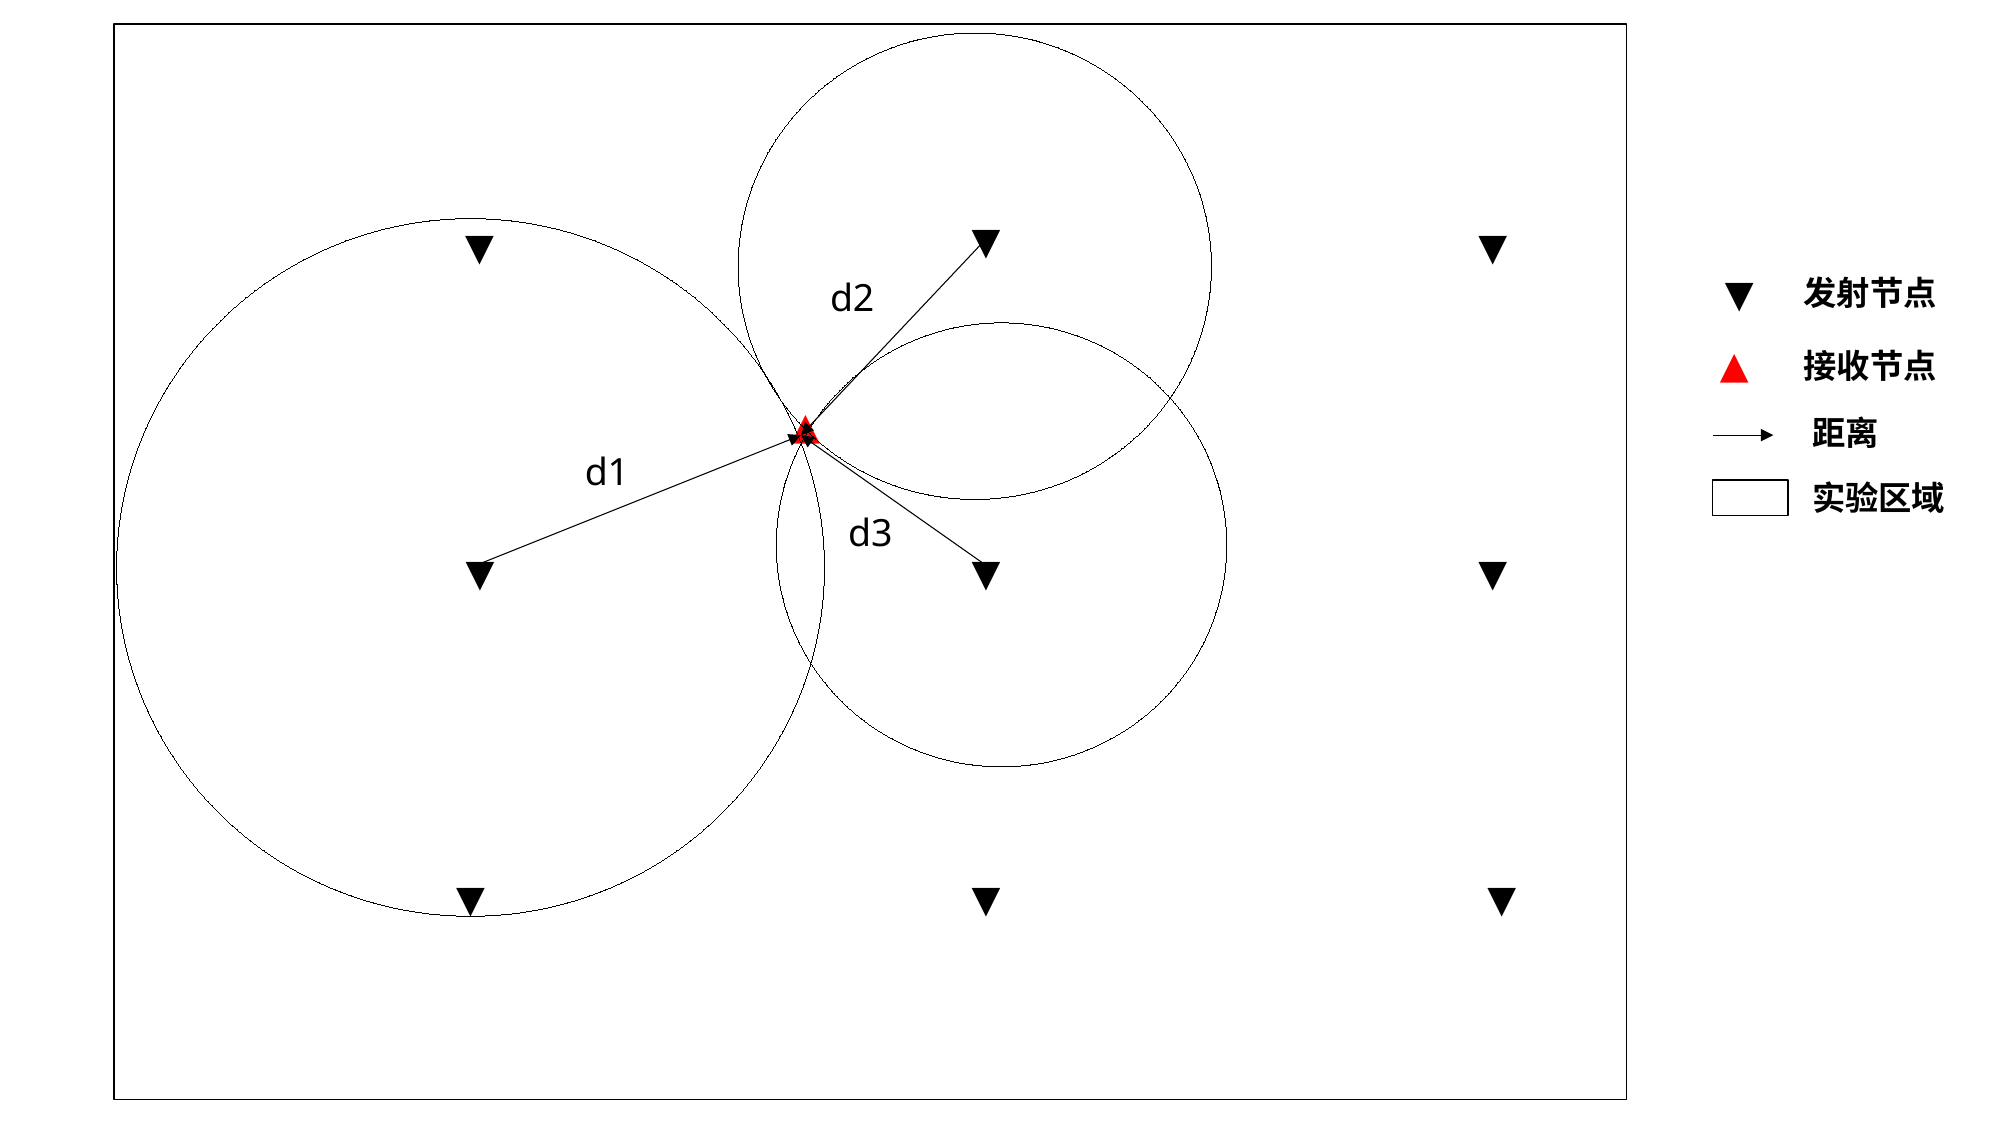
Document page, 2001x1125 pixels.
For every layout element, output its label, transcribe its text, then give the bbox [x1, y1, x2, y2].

text_box 距离 [1797, 404, 1894, 460]
text_box ▲ [1705, 333, 1774, 394]
text_box ▼ [956, 867, 1016, 928]
text_box [743, 33, 1212, 499]
text_box 接收节点 [1788, 337, 1952, 393]
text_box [116, 218, 825, 917]
text_box ▼ [1472, 867, 1532, 928]
text_box ▼ [1463, 215, 1522, 276]
text_box ▼ [1463, 542, 1522, 602]
text_box 发射节点 [1788, 264, 1952, 320]
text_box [800, 235, 990, 436]
text_box [114, 24, 1627, 1100]
text_box [1712, 480, 1788, 516]
text_box [825, 398, 1227, 767]
text_box ▼ [441, 917, 500, 928]
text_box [800, 436, 990, 568]
text_box ▼ [1710, 262, 1769, 322]
text_box 实验区域 [1797, 469, 1960, 525]
